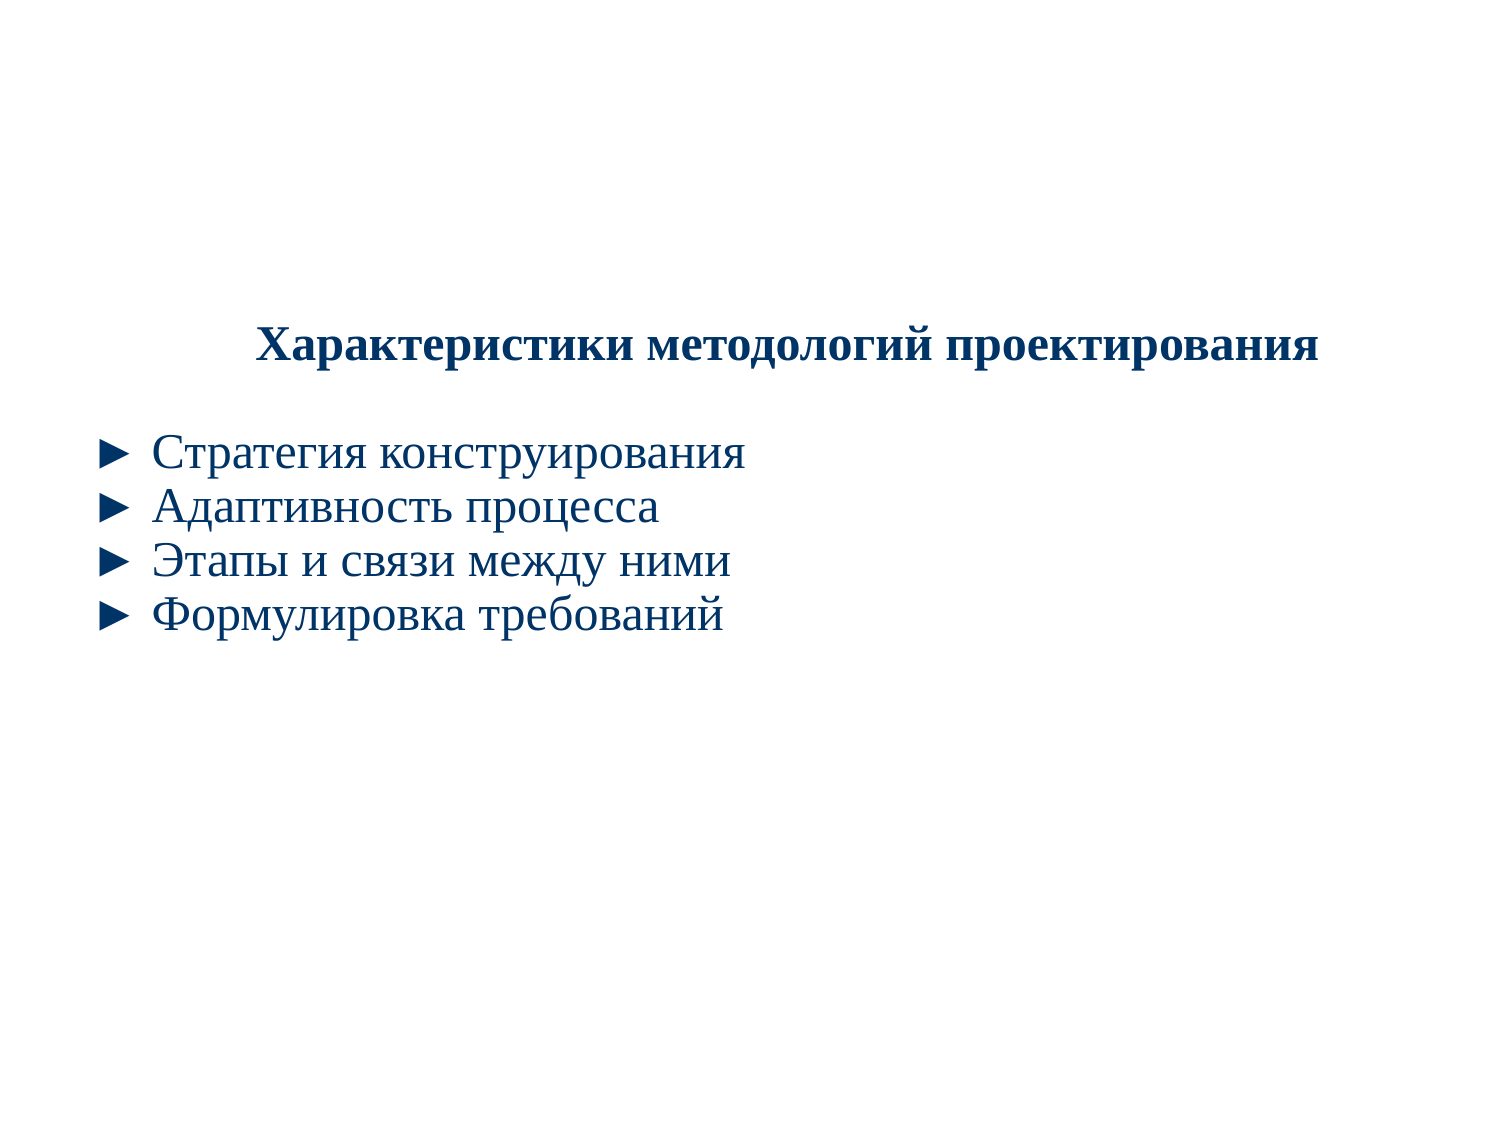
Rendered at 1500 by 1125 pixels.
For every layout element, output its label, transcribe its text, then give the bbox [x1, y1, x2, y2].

text_box Характеристики методологий проектирования ► Стратегия конструирования ► Адаптивность процесса ► Этапы и связи между ними ► Формулировка требований [0, 309, 1500, 649]
